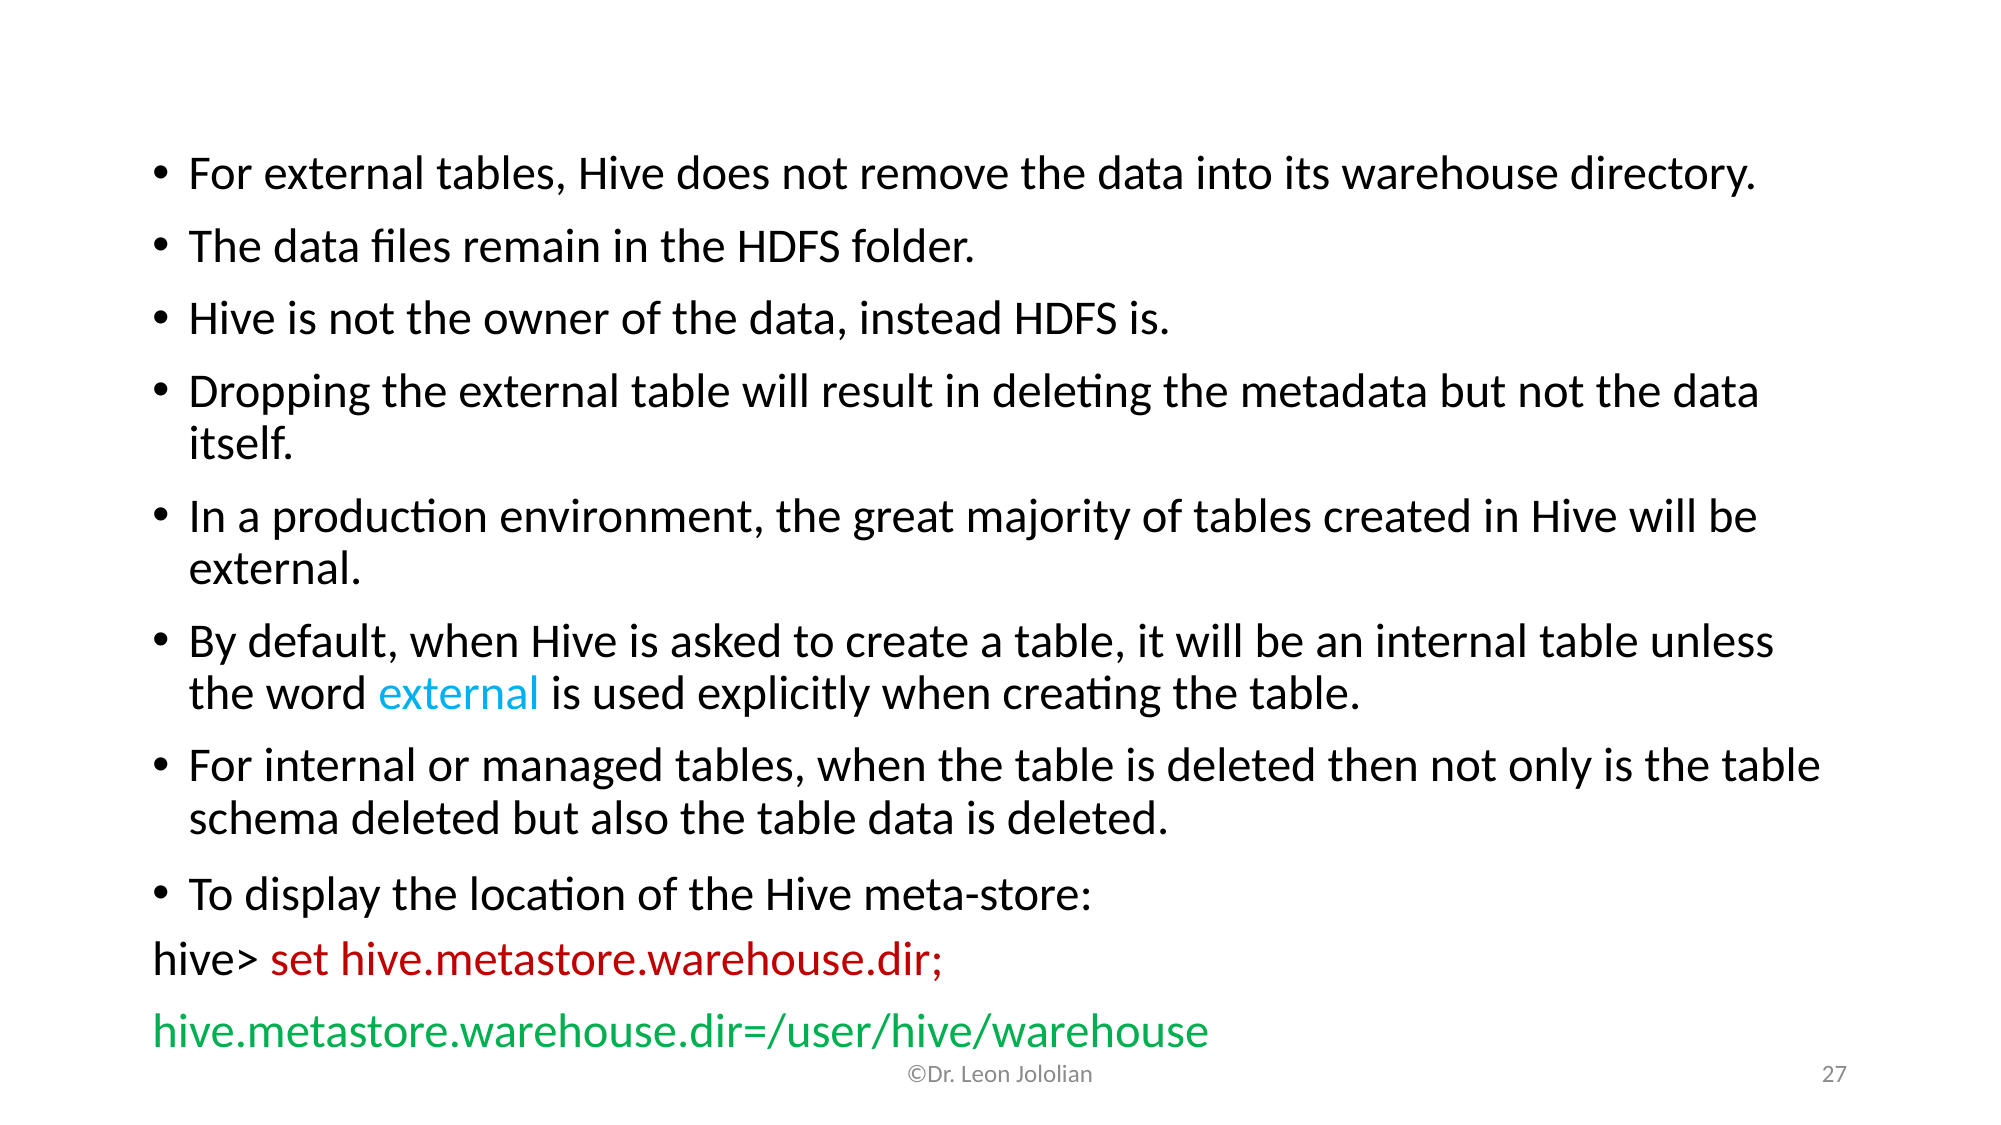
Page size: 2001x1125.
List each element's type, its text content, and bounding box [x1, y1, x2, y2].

list For external tables, Hive does not remove the data into its warehouse directory. The data files remain in the HDFS folder. Hive is not the owner of the data, instead HDFS is. Dropping the external table will result in deleting the metadata but not the data itself. In a production environment, the great majority of tables created in Hive will be external. By default, when Hive is asked to create a table, it will be an internal table unless the word external is used explicitly when creating the table. For internal or managed tables, when the table is deleted then not only is the table schema deleted but also the table data is deleted. To display the location of the Hive meta-store: hive> set hive.metastore.warehouse.dir; hive.metastore.warehouse.dir=/user/hive/warehouse [137, 140, 1863, 1068]
slide_number 27 [1412, 1042, 1863, 1103]
footer ©Dr. Leon Jololian [662, 1042, 1338, 1103]
